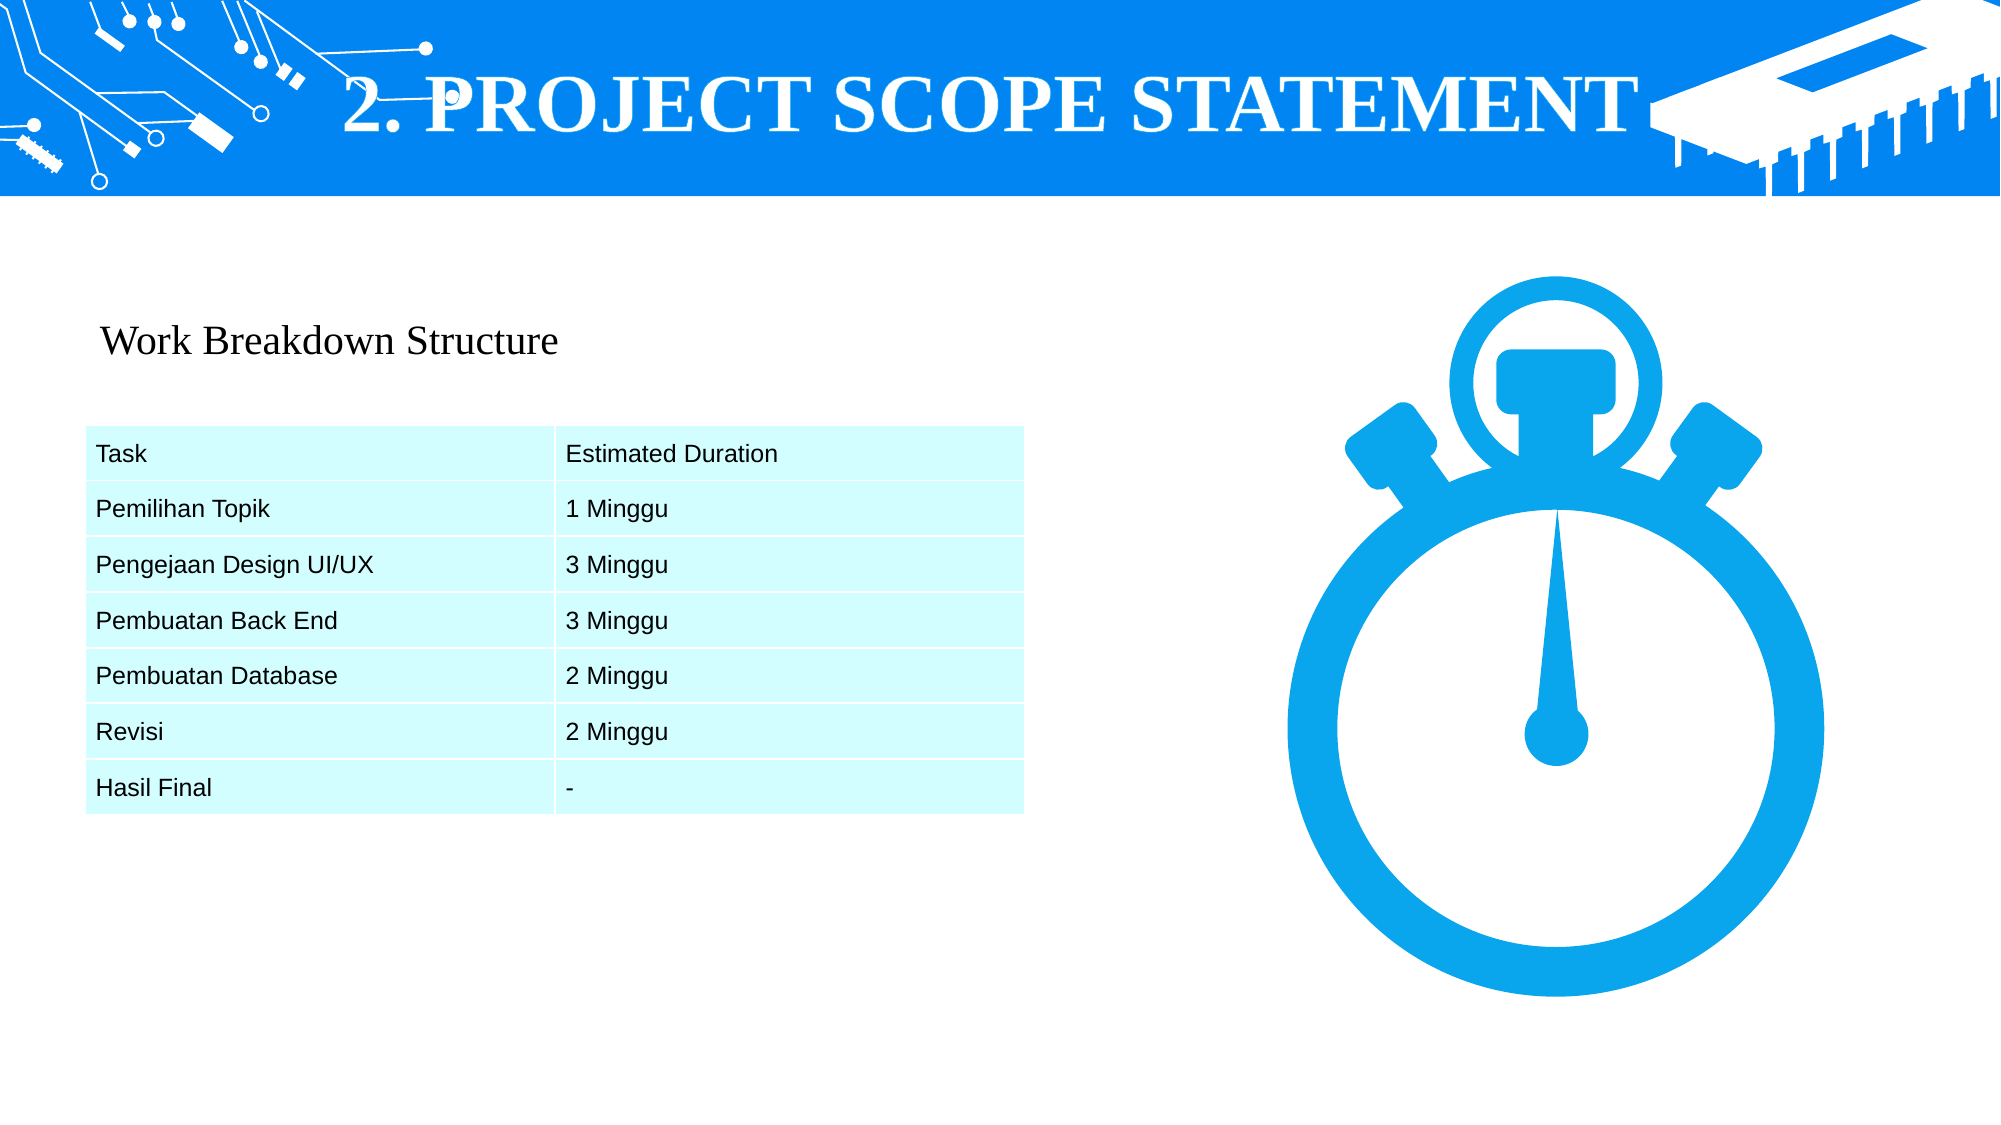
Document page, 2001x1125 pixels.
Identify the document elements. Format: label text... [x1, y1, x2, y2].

table_cell 2 Minggu [556, 649, 1024, 702]
table_cell 3 Minggu [556, 593, 1024, 647]
text_box Work Breakdown Structure [85, 305, 753, 371]
table_cell 2 Minggu [556, 704, 1024, 758]
table_cell Pemilihan Topik [86, 481, 554, 535]
list 2. PROJECT SCOPE STATEMENT [40, 45, 1940, 164]
table_cell Hasil Final [86, 760, 554, 814]
text_box [1286, 275, 1826, 998]
table_cell Pengejaan Design UI/UX [86, 537, 554, 591]
table_cell Pembuatan Database [86, 649, 554, 702]
table_cell Revisi [86, 704, 554, 758]
table_cell 1 Minggu [556, 481, 1024, 535]
table_cell 3 Minggu [556, 537, 1024, 591]
table_cell Pembuatan Back End [86, 593, 554, 647]
table_header Estimated Duration [556, 426, 1024, 480]
table_cell - [556, 760, 1024, 814]
table_header Task [86, 426, 554, 480]
